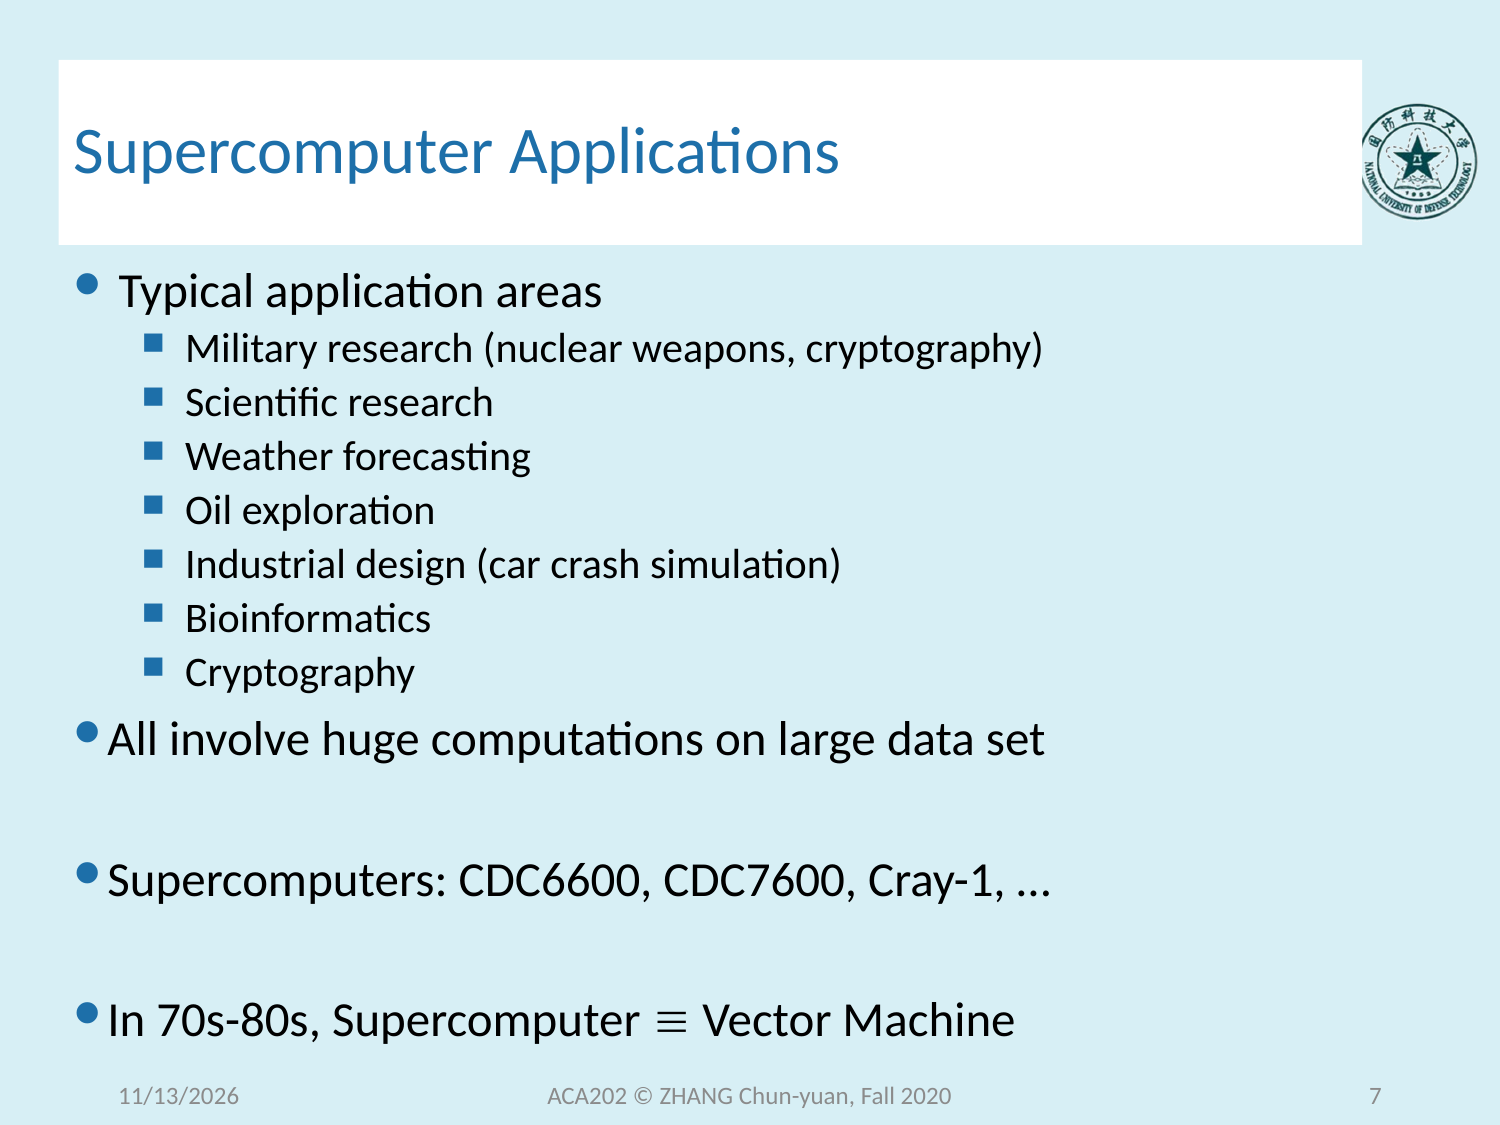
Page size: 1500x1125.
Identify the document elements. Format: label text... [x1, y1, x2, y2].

slide_number 7 [1059, 1064, 1397, 1125]
list Typical application areas Military research (nuclear weapons, cryptography) Scientific research Weather forecasting Oil exploration Industrial design (car crash simulation) Bioinformatics Cryptography All involve huge computations on large data set Supercomputers: CDC6600, CDC7600, Cray-1, … In 70s-80s, Supercomputer  Vector Machine [58, 257, 1442, 1055]
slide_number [103, 1064, 441, 1125]
title Supercomputer Applications [58, 59, 1363, 245]
footer ACA202 © ZHANG Chun-yuan, Fall 2020 [496, 1064, 1004, 1125]
picture [1363, 102, 1480, 224]
